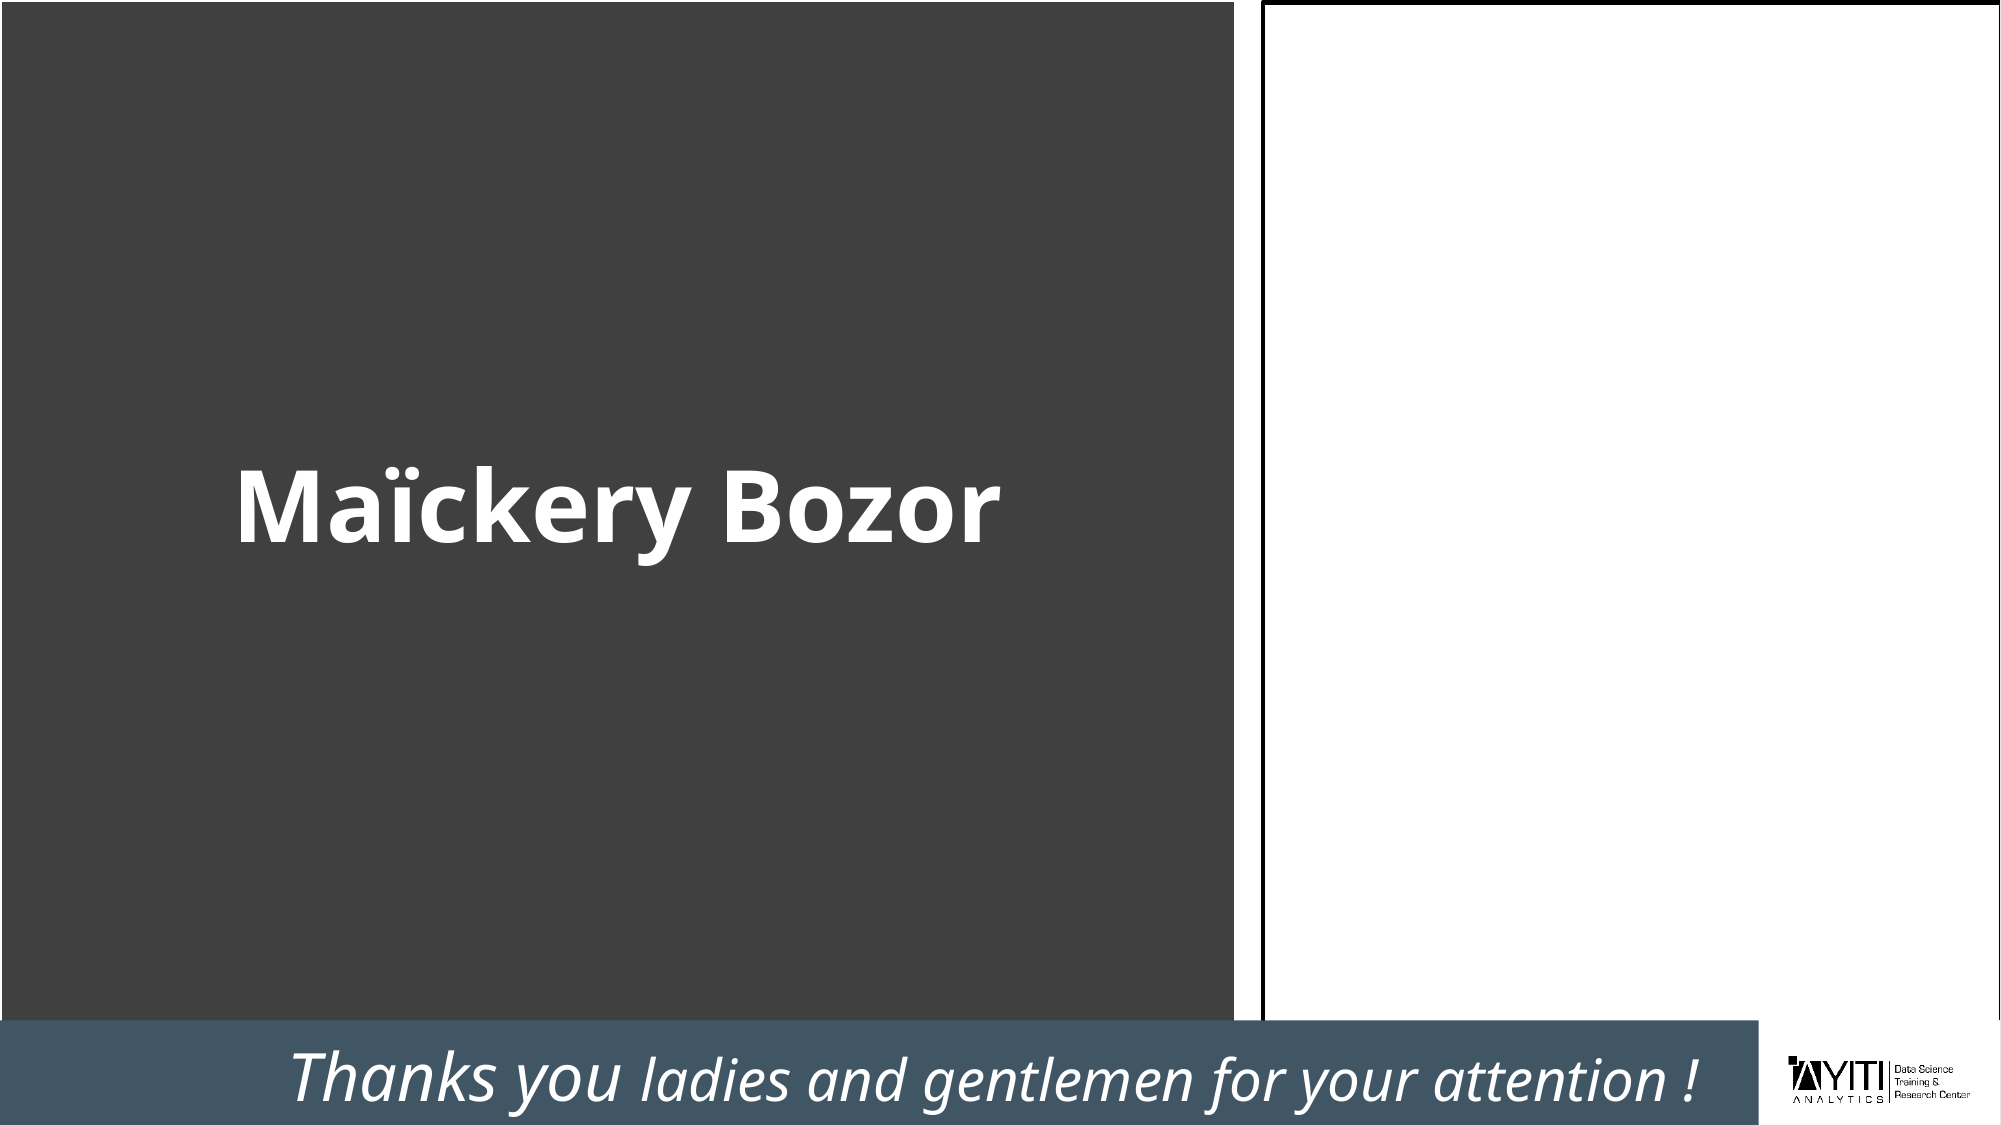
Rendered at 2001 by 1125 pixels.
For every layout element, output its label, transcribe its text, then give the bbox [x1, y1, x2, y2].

text_box Thanks you ladies and gentlemen for your attention ! [0, 1019, 1753, 1125]
picture [1758, 1020, 2000, 1125]
text_box Maïckery Bozor [0, 0, 1237, 1019]
text_box [1262, 1, 2000, 1019]
